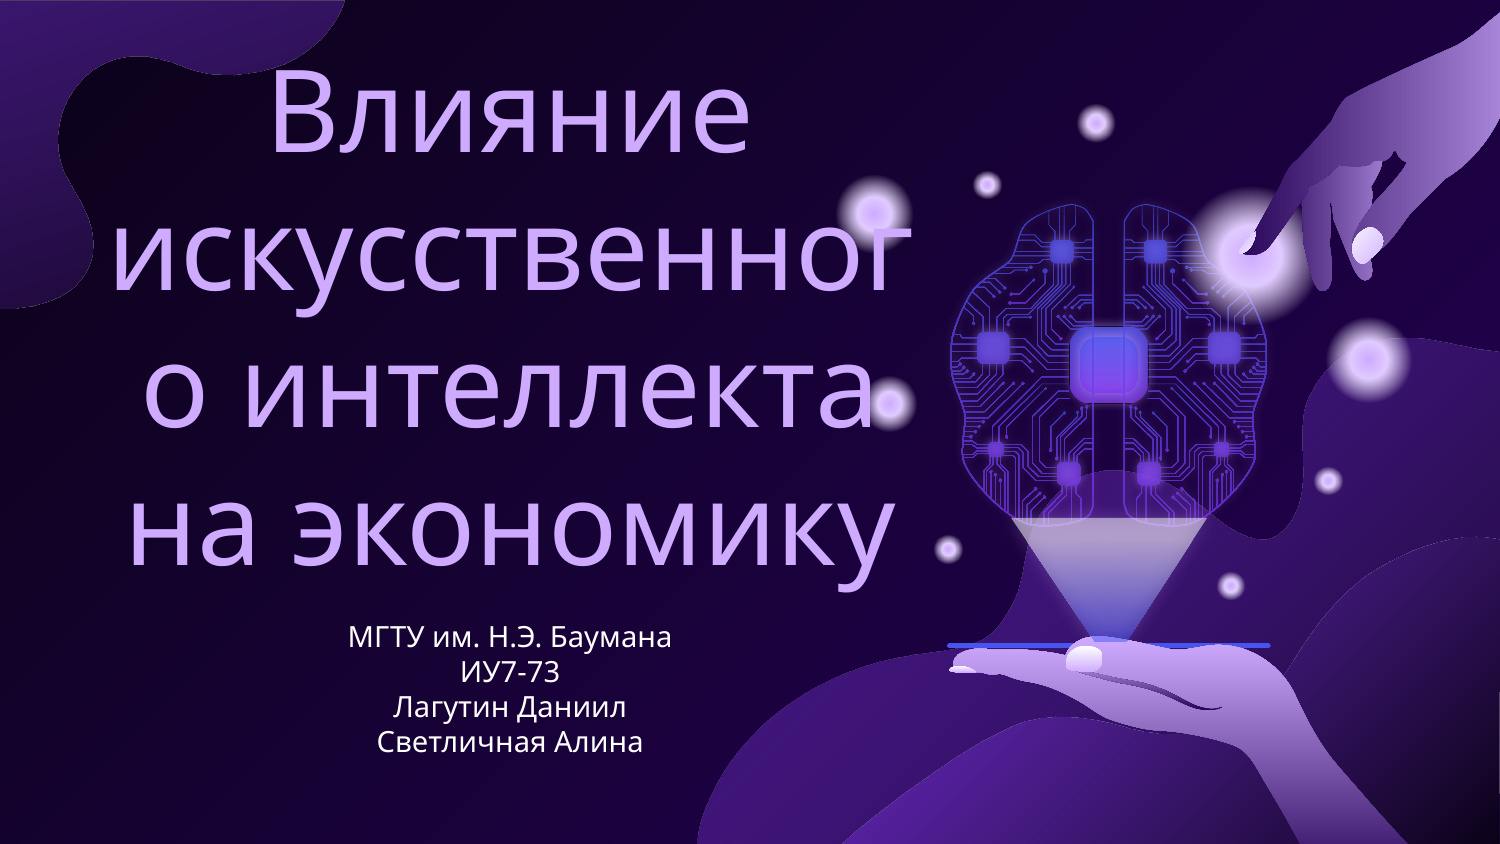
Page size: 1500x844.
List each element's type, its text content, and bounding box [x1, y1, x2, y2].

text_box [819, 0, 1500, 844]
title Влияние искусственного интеллекта на экономику [72, 150, 814, 604]
subtitle МГТУ им. Н.Э. Баумана ИУ7-73 Лагутин Даниил Светличная Алина [322, 603, 699, 706]
